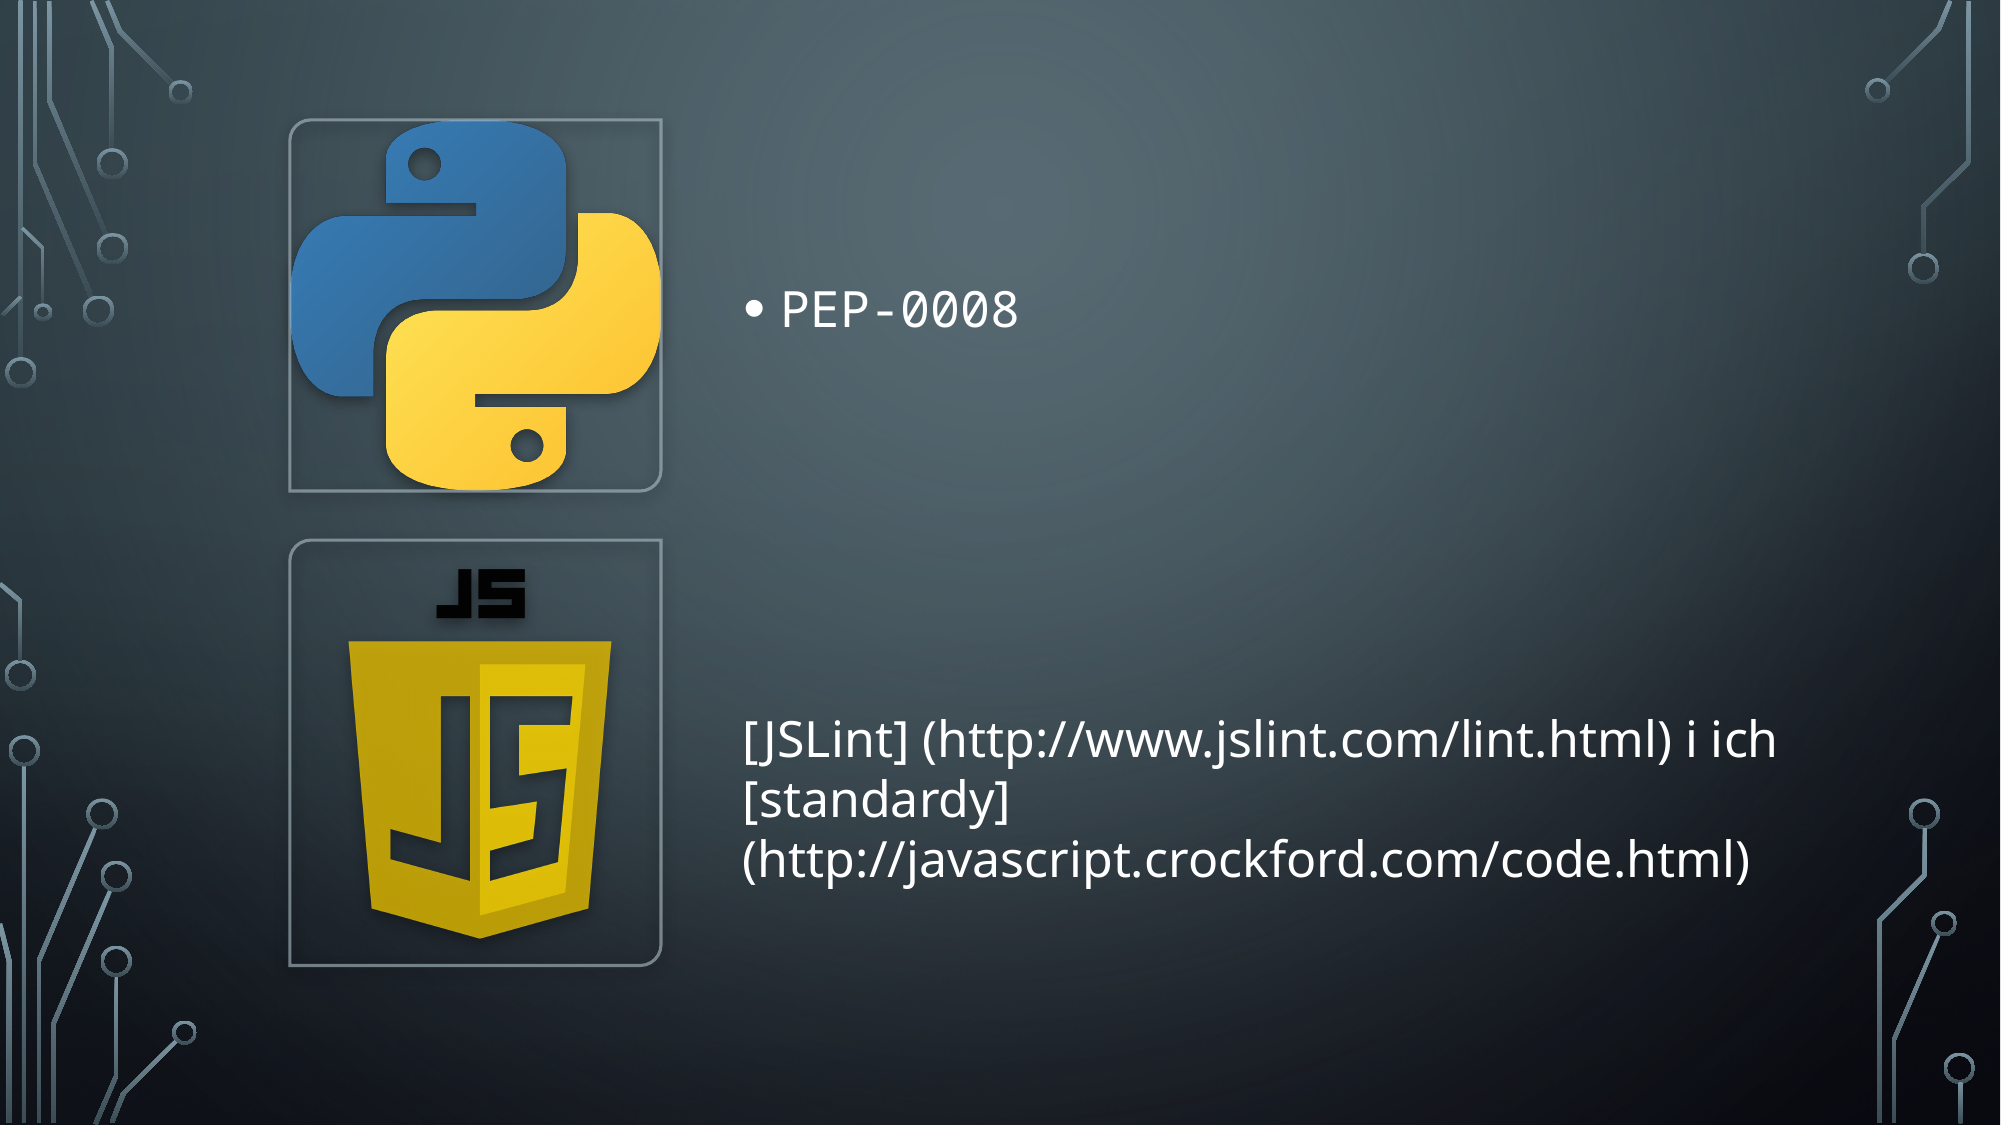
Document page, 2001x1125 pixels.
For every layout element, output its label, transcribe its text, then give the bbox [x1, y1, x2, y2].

list PEP-0008 [728, 258, 1556, 353]
picture [289, 119, 662, 492]
picture [289, 539, 662, 966]
text_box [JSLint] (http://www.jslint.com/lint.html) i ich [standardy] (http://javascript.crockford.com/code.html) [728, 699, 1907, 895]
